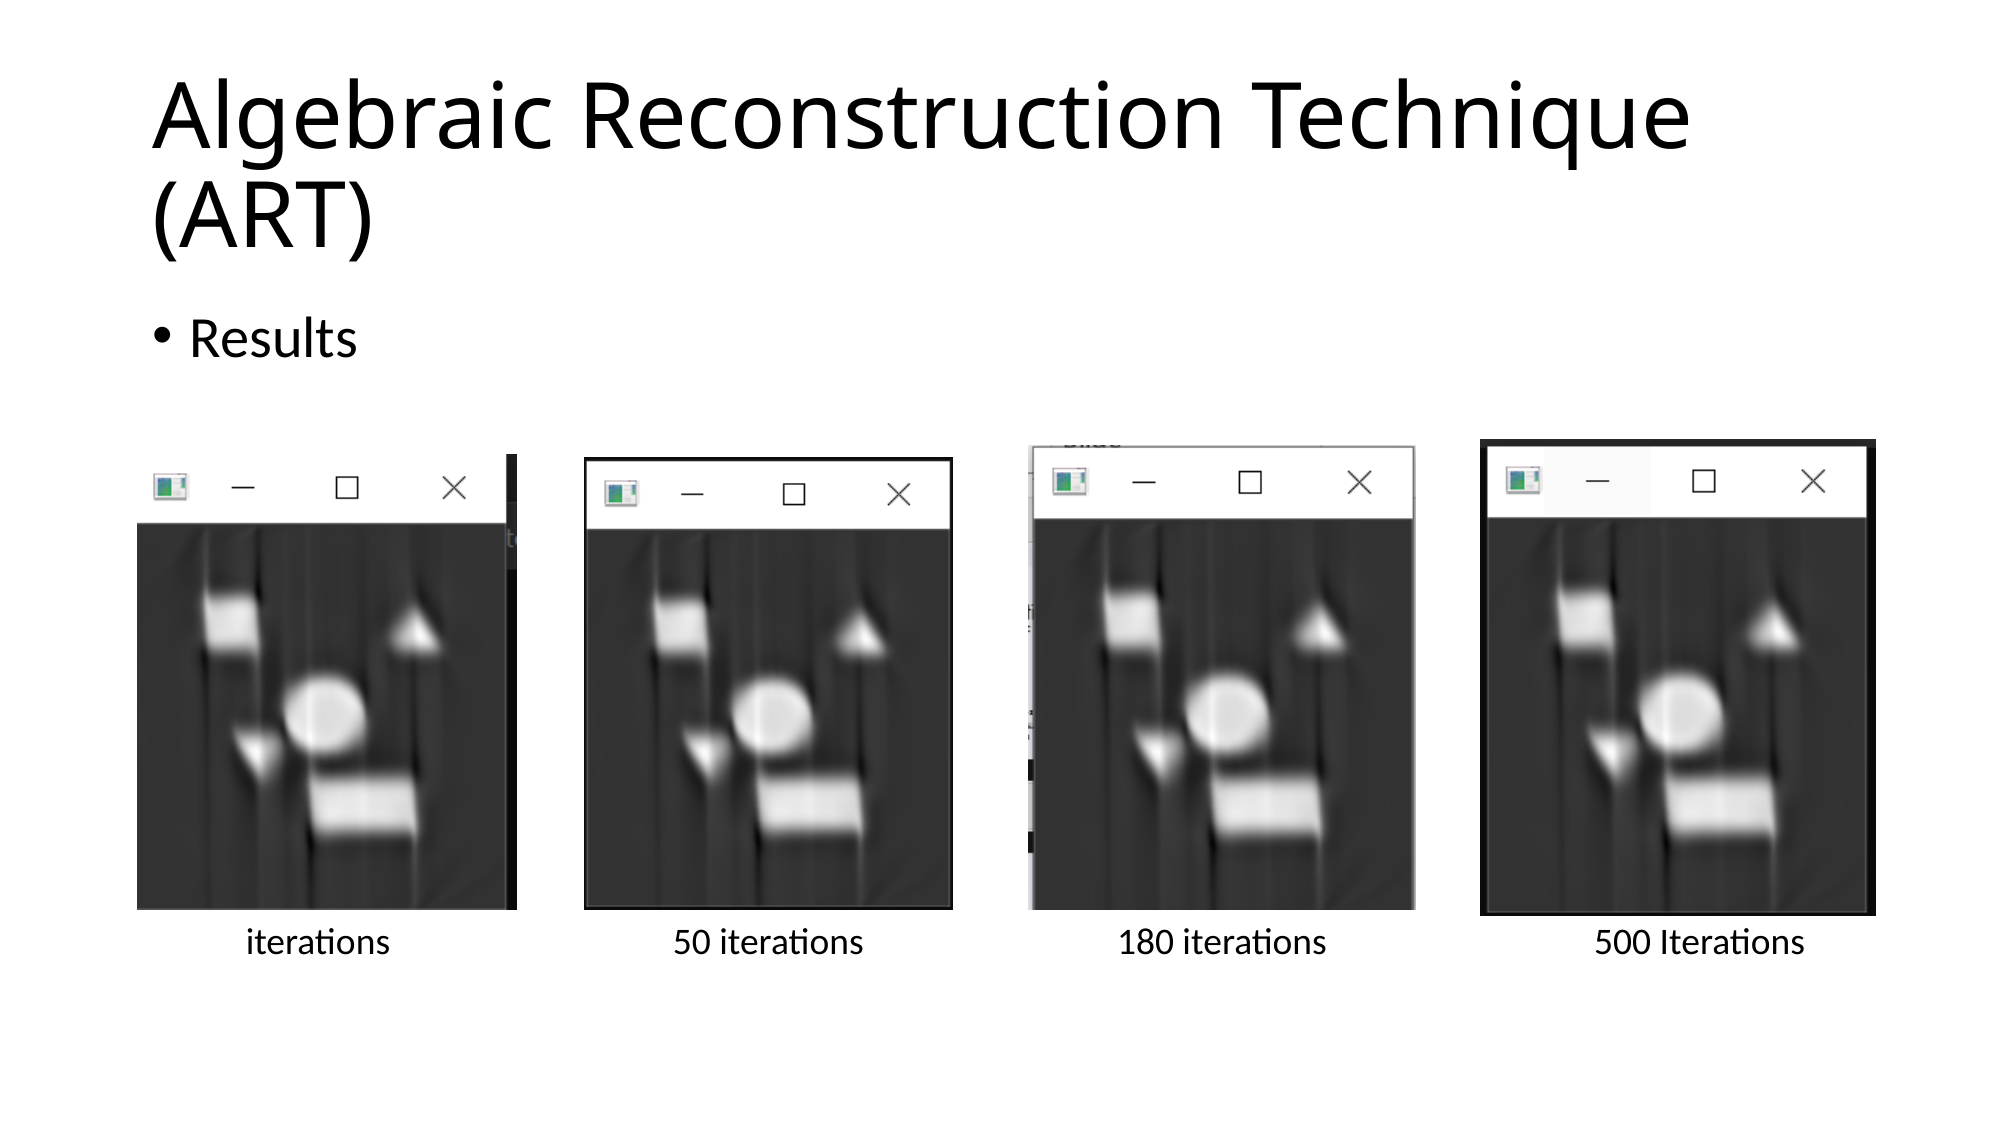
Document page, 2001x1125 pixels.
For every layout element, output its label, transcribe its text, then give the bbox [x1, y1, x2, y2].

text_box 50 iterations [620, 910, 917, 970]
picture [1480, 439, 1876, 916]
picture [584, 457, 953, 910]
text_box 500 Iterations [1555, 916, 1844, 970]
list Results [137, 299, 1863, 1014]
title Algebraic Reconstruction Technique (ART) [137, 59, 1863, 278]
text_box 180 iterations [1074, 910, 1370, 970]
picture [1028, 445, 1416, 910]
picture [137, 454, 517, 910]
